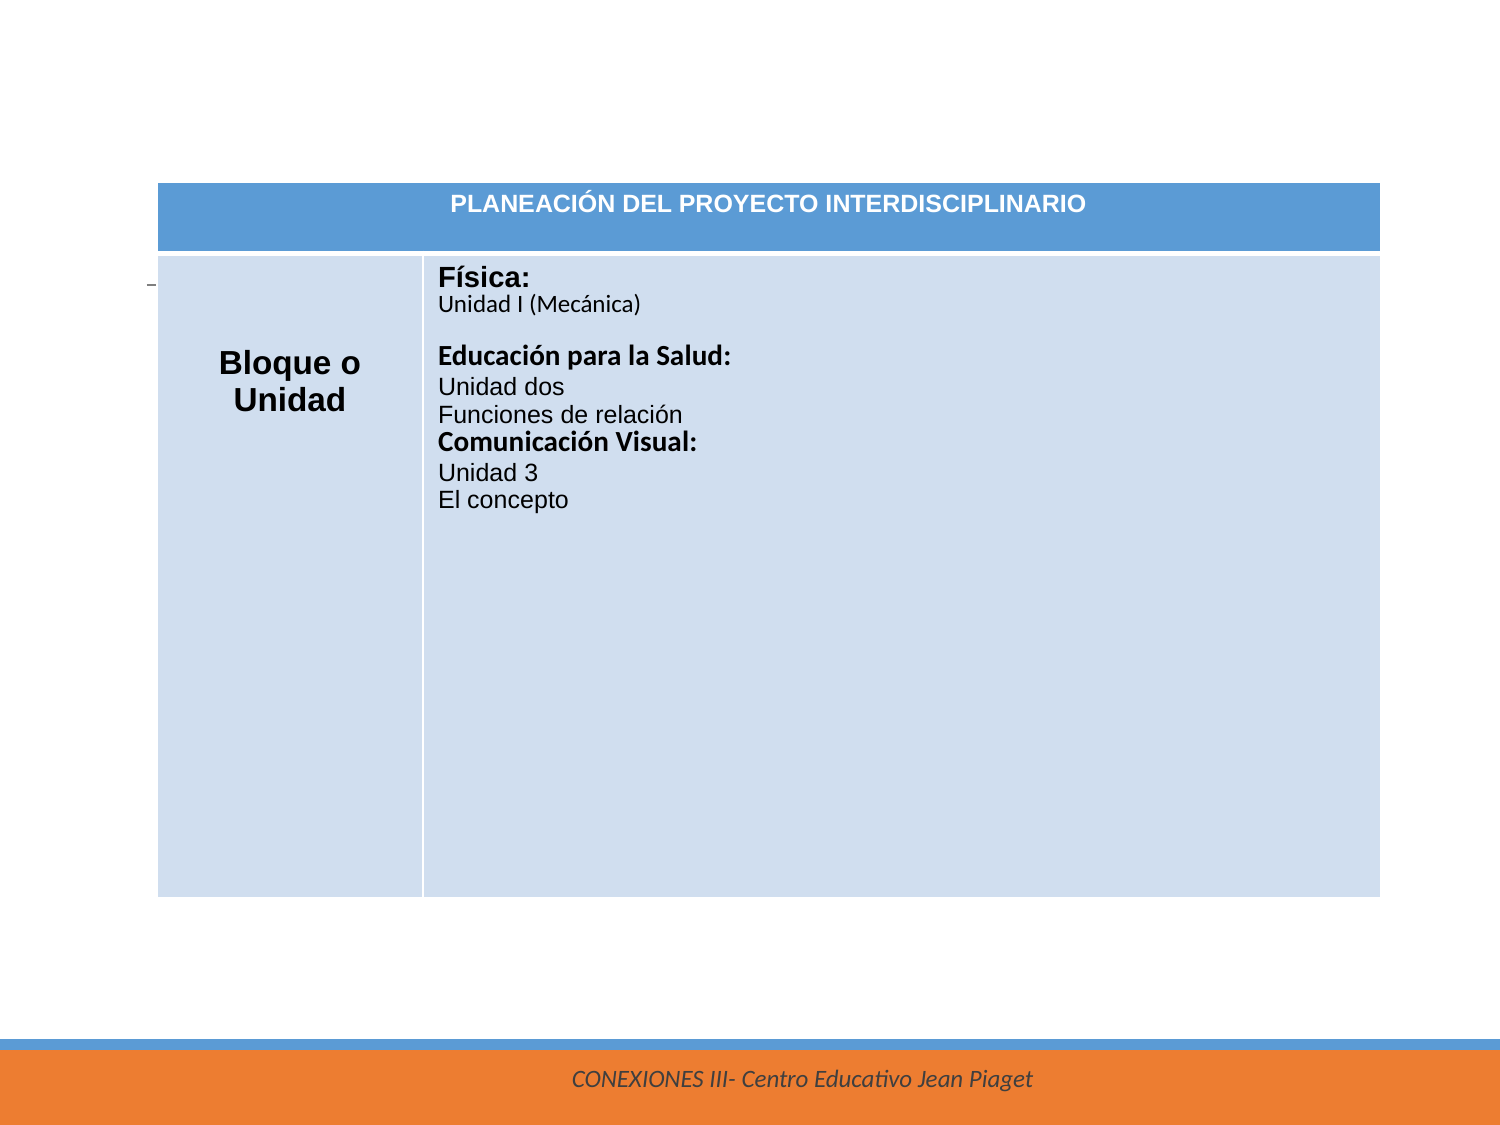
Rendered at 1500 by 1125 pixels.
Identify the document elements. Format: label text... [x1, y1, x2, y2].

table_cell Bloque o Unidad [158, 256, 422, 897]
table_header PLANEACIÓN DEL PROYECTO INTERDISCIPLINARIO [158, 183, 1380, 251]
table_cell Física: Unidad I (Mecánica) Educación para la Salud: Unidad dos Funciones de relación Comunicación Visual: Unidad 3 El concepto [424, 256, 1380, 897]
text_box CONEXIONES III- Centro Educativo Jean Piaget [454, 1034, 1151, 1101]
